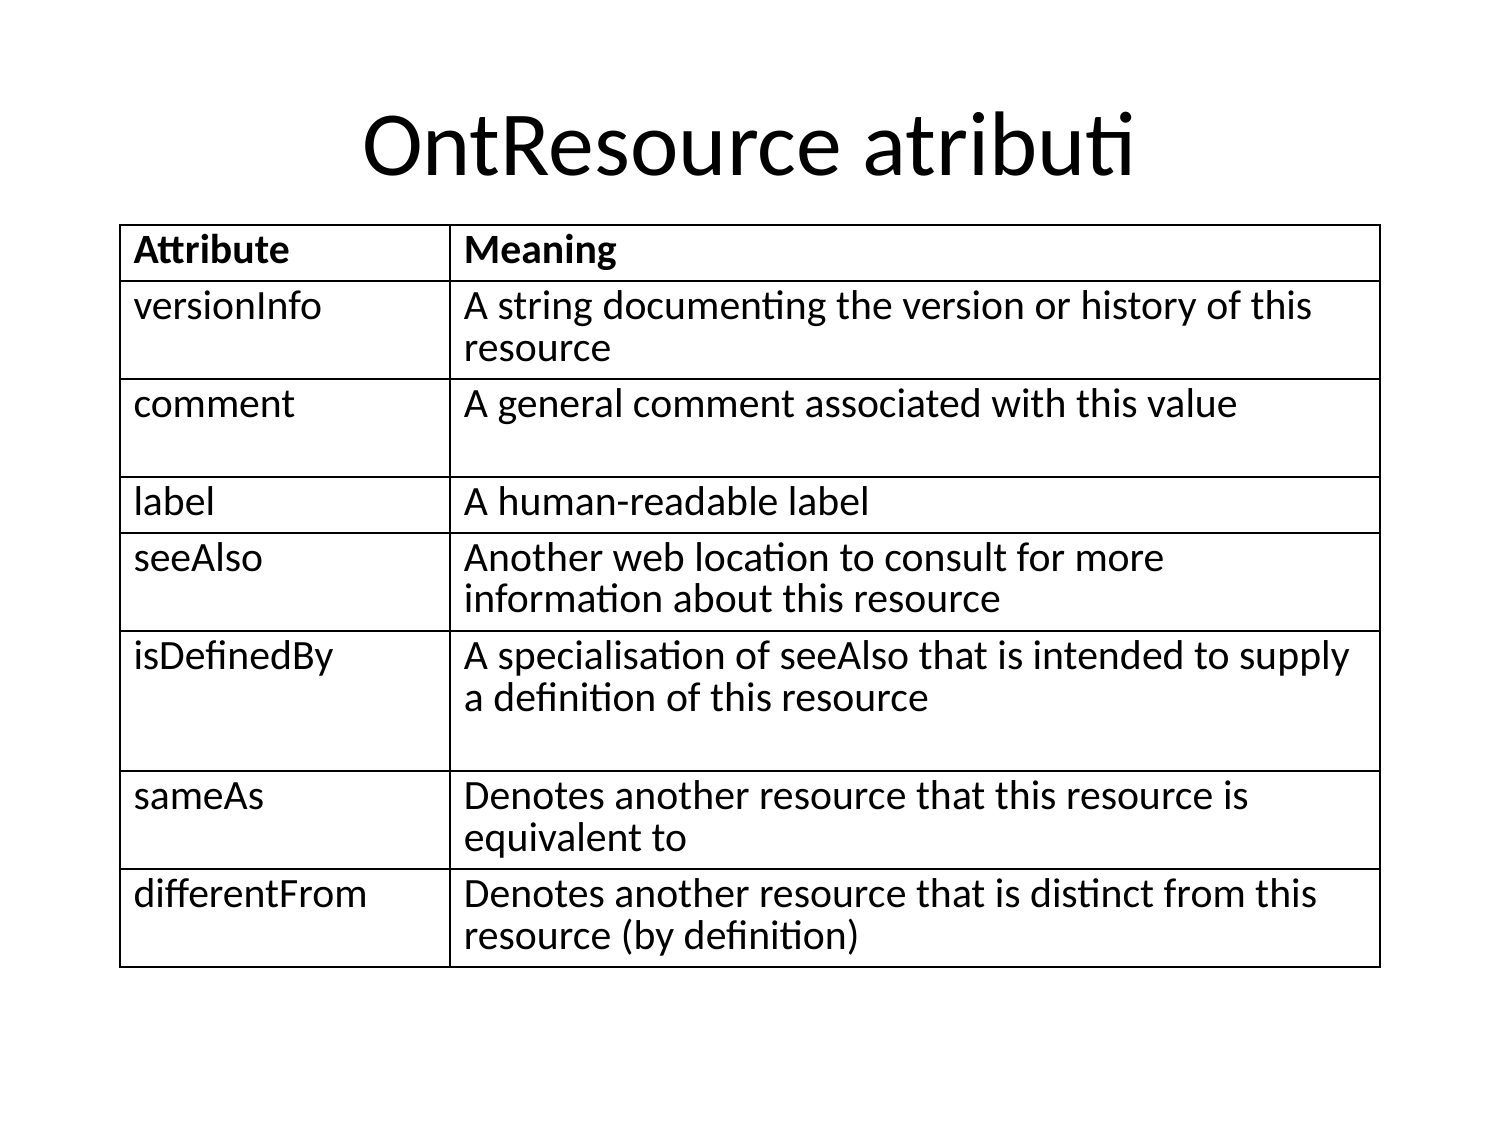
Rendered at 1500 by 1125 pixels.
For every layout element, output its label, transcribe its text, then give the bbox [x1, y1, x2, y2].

table_cell isDefinedBy [121, 632, 449, 770]
table_cell Denotes another resource that this resource is equivalent to [451, 772, 1379, 868]
table_cell Another web location to consult for more information about this resource [451, 534, 1379, 630]
table_cell A general comment associated with this value [451, 380, 1379, 476]
title OntResource atributi [75, 45, 1425, 233]
table_cell Denotes another resource that is distinct from this resource (by definition) [451, 870, 1379, 966]
table_cell sameAs [121, 772, 449, 868]
table_cell A human-readable label [451, 478, 1379, 532]
table_cell A string documenting the version or history of this resource [451, 282, 1379, 378]
table_cell comment [121, 380, 449, 476]
table_cell differentFrom [121, 870, 449, 966]
table_header Attribute [121, 226, 449, 280]
table_cell A specialisation of seeAlso that is intended to supply a definition of this resource [451, 632, 1379, 770]
table_header Meaning [451, 226, 1379, 280]
table_cell seeAlso [121, 534, 449, 630]
table_cell label [121, 478, 449, 532]
table_cell versionInfo [121, 282, 449, 378]
